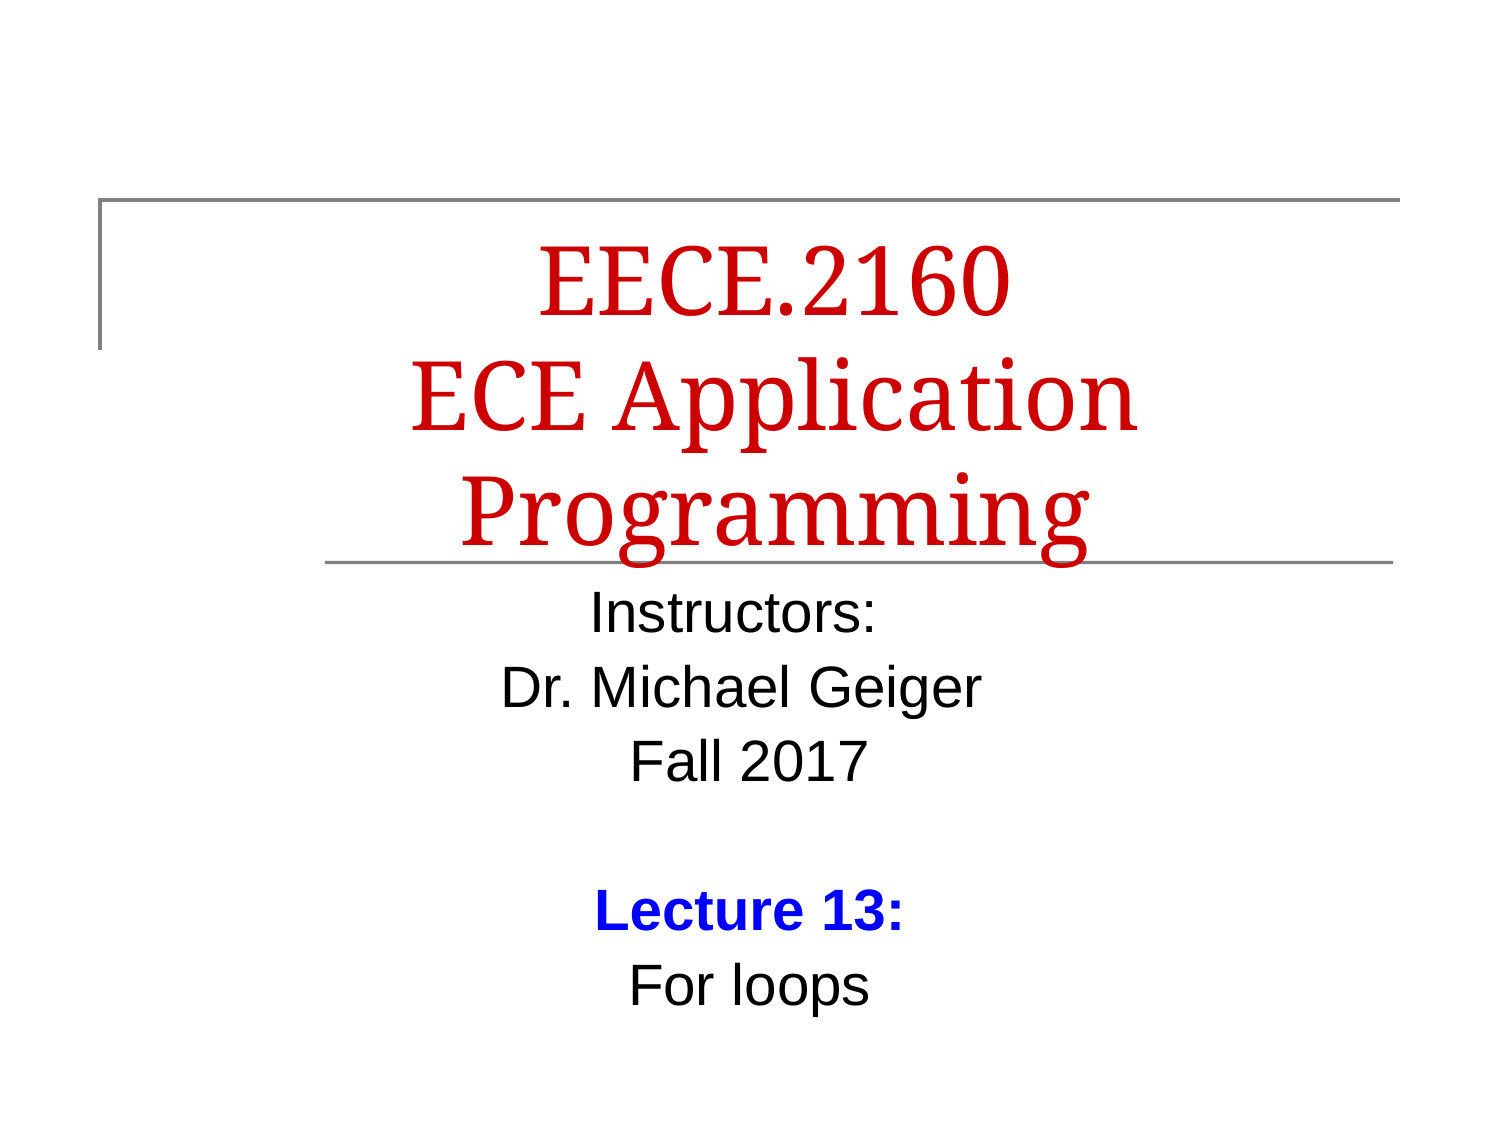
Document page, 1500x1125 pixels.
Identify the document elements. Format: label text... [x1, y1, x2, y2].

title EECE.2160 ECE Application Programming [150, 212, 1401, 563]
subtitle Instructors: Dr. Michael Geiger Fall 2017 Lecture 13: For loops [0, 575, 1500, 1075]
